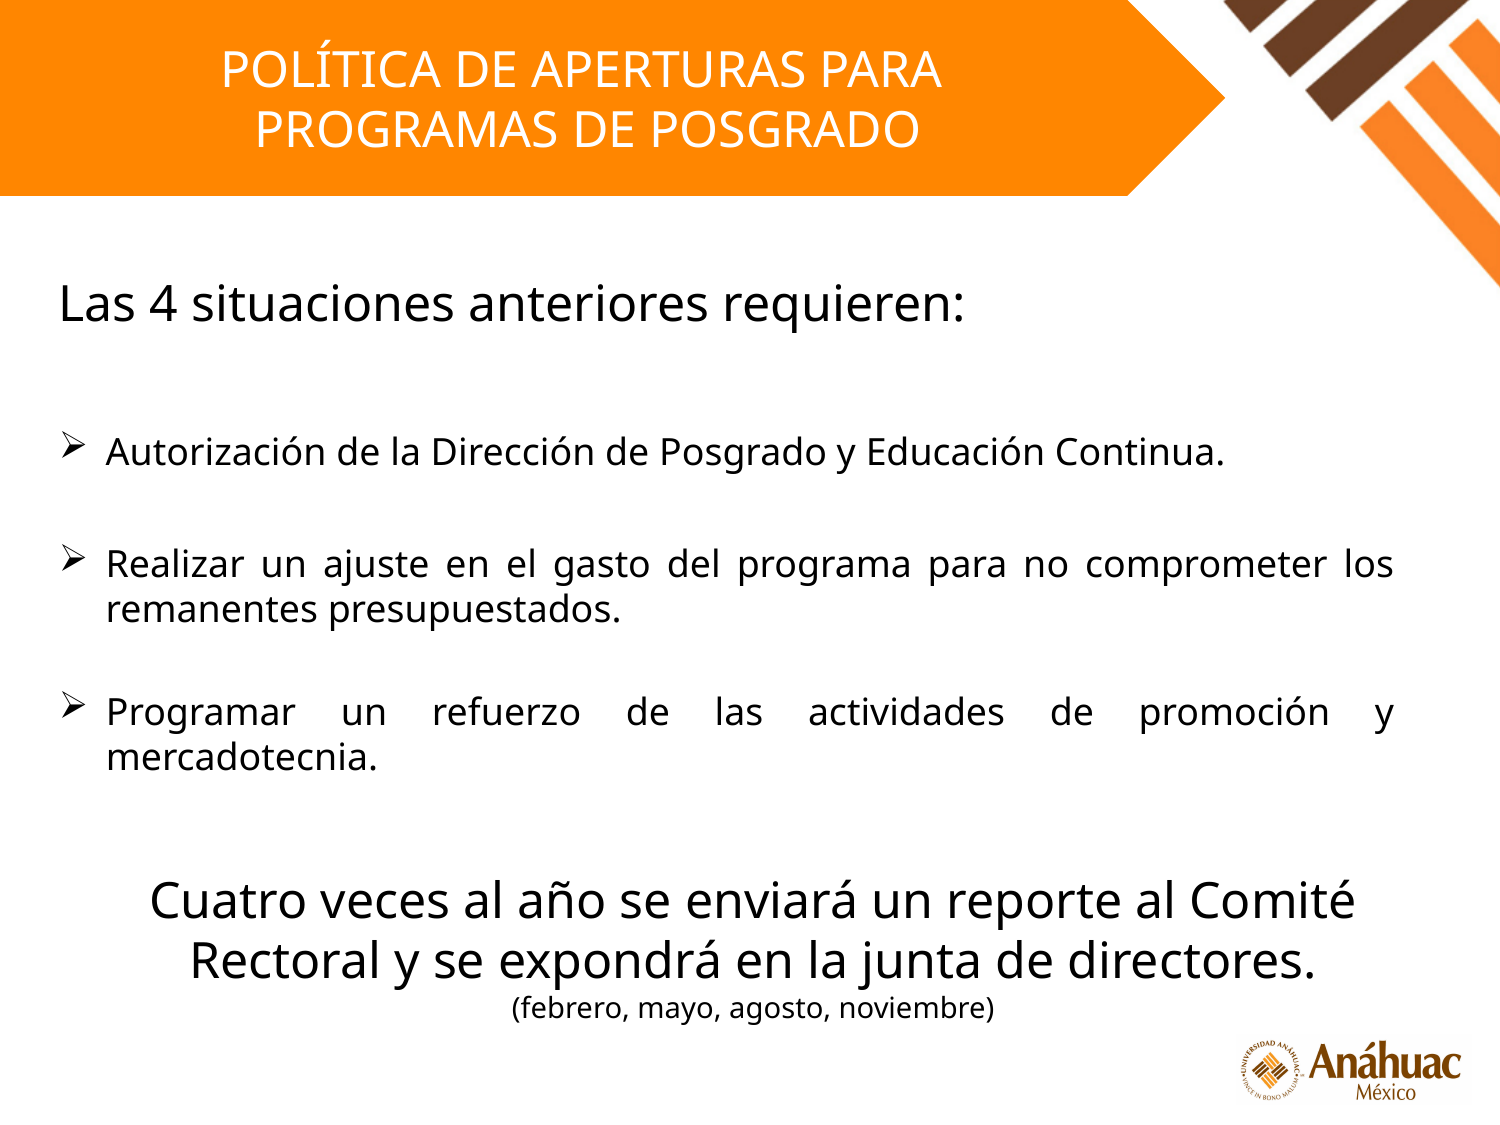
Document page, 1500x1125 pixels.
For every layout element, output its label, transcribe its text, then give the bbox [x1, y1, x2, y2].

picture [1236, 1034, 1472, 1105]
text_box Las 4 situaciones anteriores requieren: [43, 263, 1474, 339]
text_box Autorización de la Dirección de Posgrado y Educación Continua. [43, 420, 1380, 480]
text_box POLÍTICA DE APERTURAS PARA PROGRAMAS DE POSGRADO [0, 0, 1193, 198]
text_box Cuatro veces al año se enviará un reporte al Comité Rectoral y se expondrá en la junta de directores. (febrero, mayo, agosto, noviembre) [56, 861, 1450, 1032]
text_box Realizar un ajuste en el gasto del programa para no comprometer los remanentes presupuestados. [43, 532, 1410, 638]
text_box Programar un refuerzo de las actividades de promoción y mercadotecnia. [44, 680, 1411, 785]
picture [1193, 0, 1500, 301]
